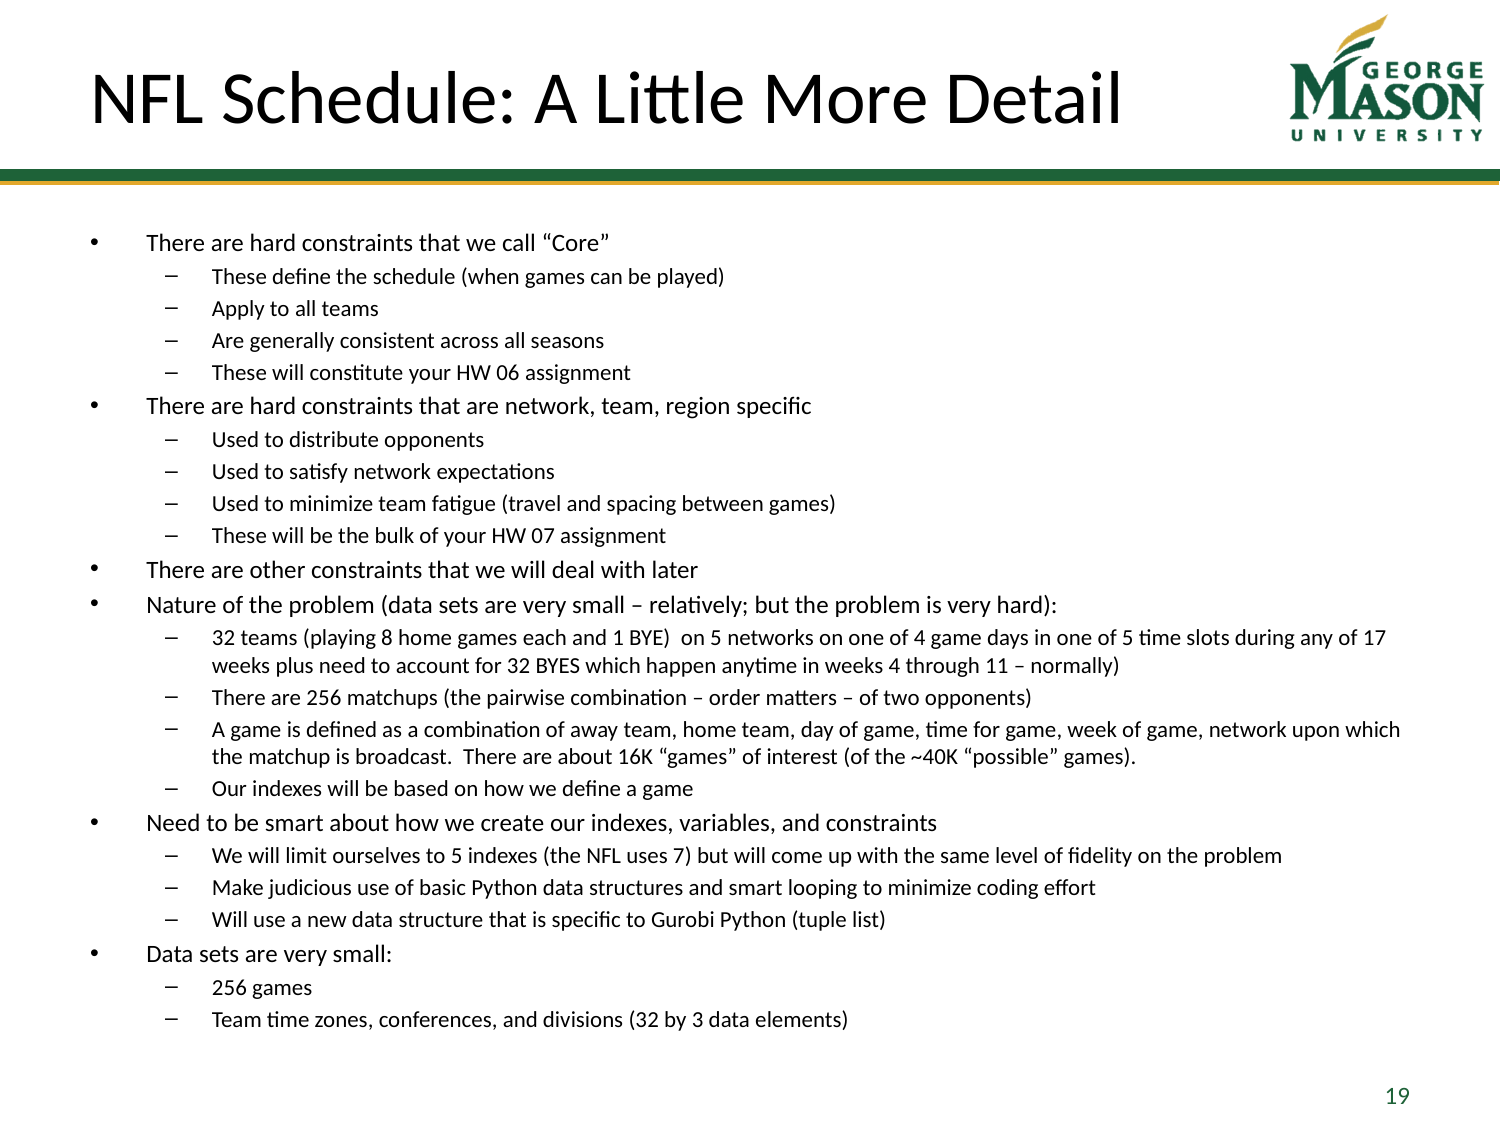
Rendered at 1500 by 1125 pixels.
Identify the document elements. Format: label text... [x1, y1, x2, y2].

slide_number 19 [1074, 1065, 1425, 1125]
list There are hard constraints that we call “Core” These define the schedule (when games can be played) Apply to all teams Are generally consistent across all seasons These will constitute your HW 06 assignment There are hard constraints that are network, team, region specific Used to distribute opponents Used to satisfy network expectations Used to minimize team fatigue (travel and spacing between games) These will be the bulk of your HW 07 assignment There are other constraints that we will deal with later Nature of the problem (data sets are very small – relatively; but the problem is very hard): 32 teams (playing 8 home games each and 1 BYE) on 5 networks on one of 4 game days in one of 5 time slots during any of 17 weeks plus need to account for 32 BYES which happen anytime in weeks 4 through 11 – normally) There are 256 matchups (the pairwise combination – order matters – of two opponents) A game is defined as a combination of away team, home team, day of game, time for game, week of game, network upon which the matchup is broadcast. There are about 16K “games” of interest (of the ~40K “possible” games). Our indexes will be based on how we define a game Need to be smart about how we create our indexes, variables, and constraints We will limit ourselves to 5 indexes (the NFL uses 7) but will come up with the same level of fidelity on the problem Make judicious use of basic Python data structures and smart looping to minimize coding effort Will use a new data structure that is specific to Gurobi Python (tuple list) Data sets are very small: 256 games Team time zones, conferences, and divisions (32 by 3 data elements) [75, 219, 1425, 962]
title NFL Schedule: A Little More Detail [75, 0, 1425, 188]
picture [1425, 32, 1489, 158]
